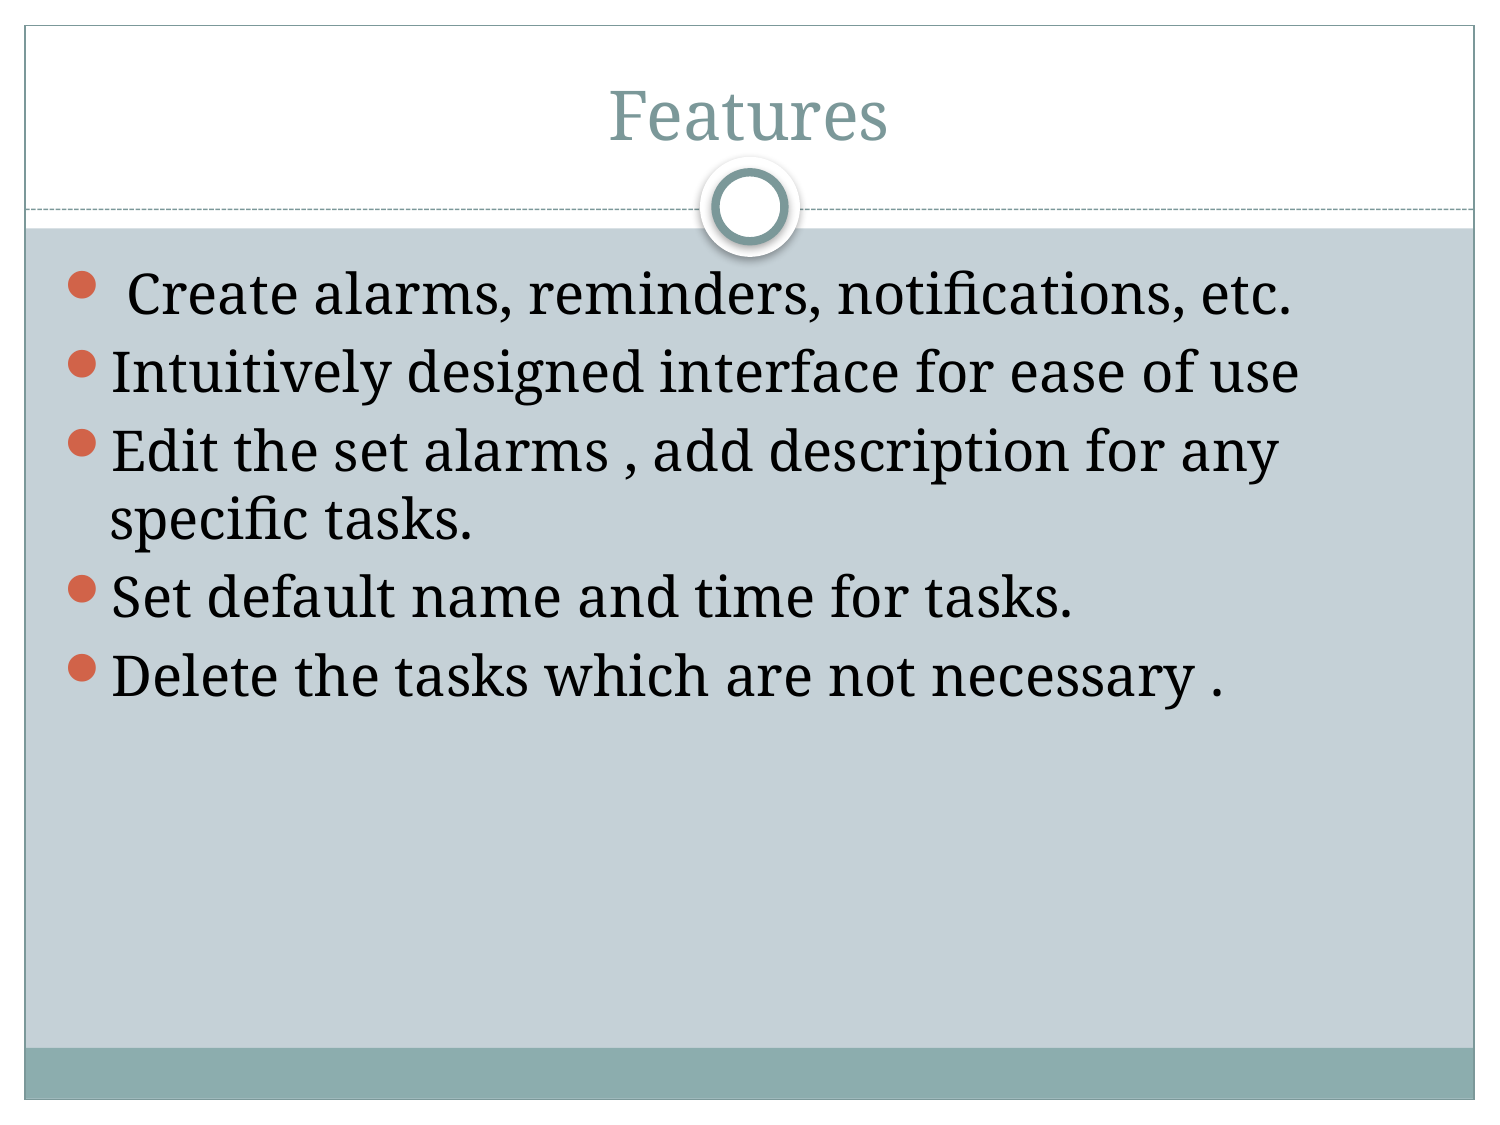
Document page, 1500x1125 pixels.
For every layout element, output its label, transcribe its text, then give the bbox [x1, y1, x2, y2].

list Create alarms, reminders, notifications, etc. Intuitively designed interface for ease of use Edit the set alarms , add description for any specific tasks. Set default name and time for tasks. Delete the tasks which are not necessary . [49, 250, 1445, 1001]
title Features [49, 37, 1450, 162]
